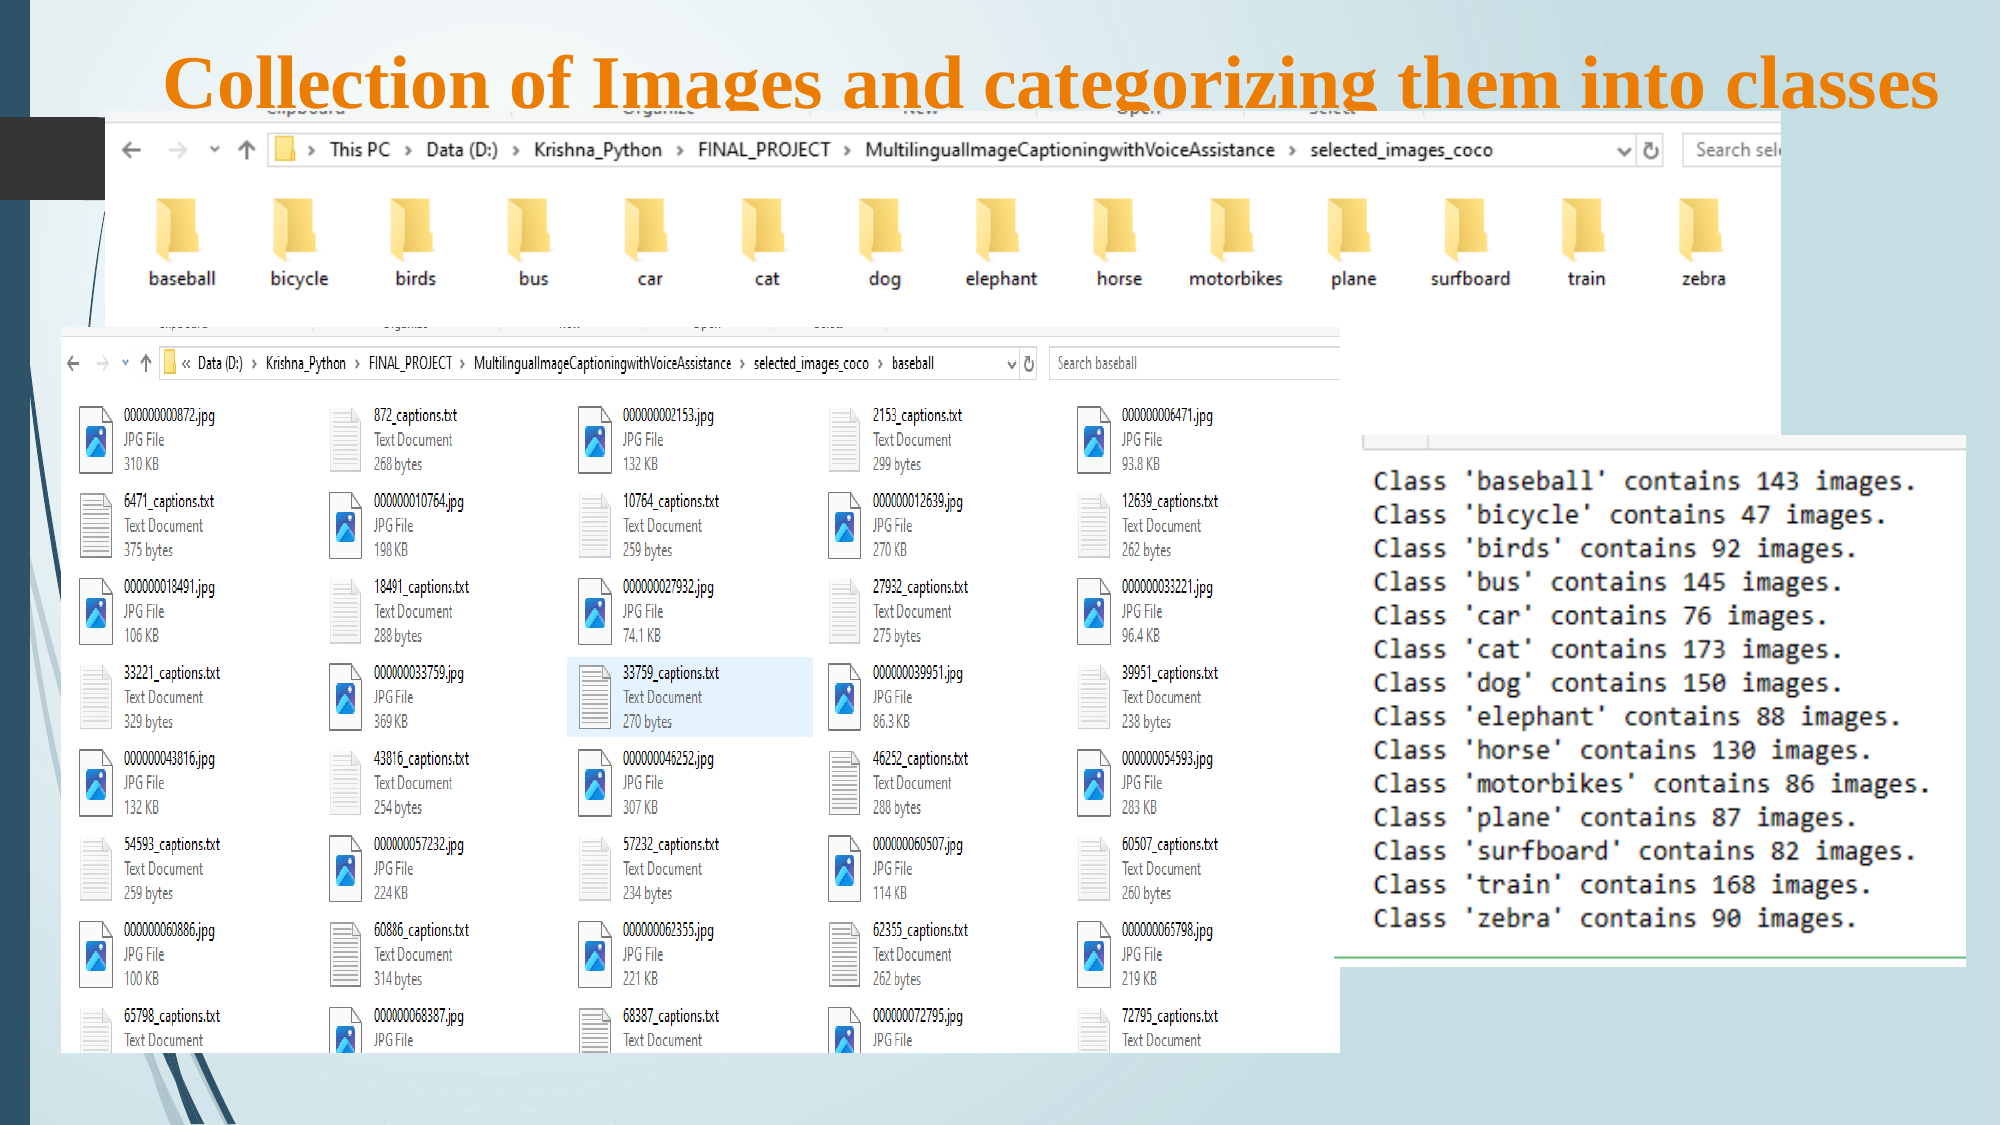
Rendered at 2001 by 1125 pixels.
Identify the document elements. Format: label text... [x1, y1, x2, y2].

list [105, 111, 1781, 435]
picture [61, 327, 1966, 1053]
title Collection of Images and categorizing them into classes [147, 25, 1966, 236]
